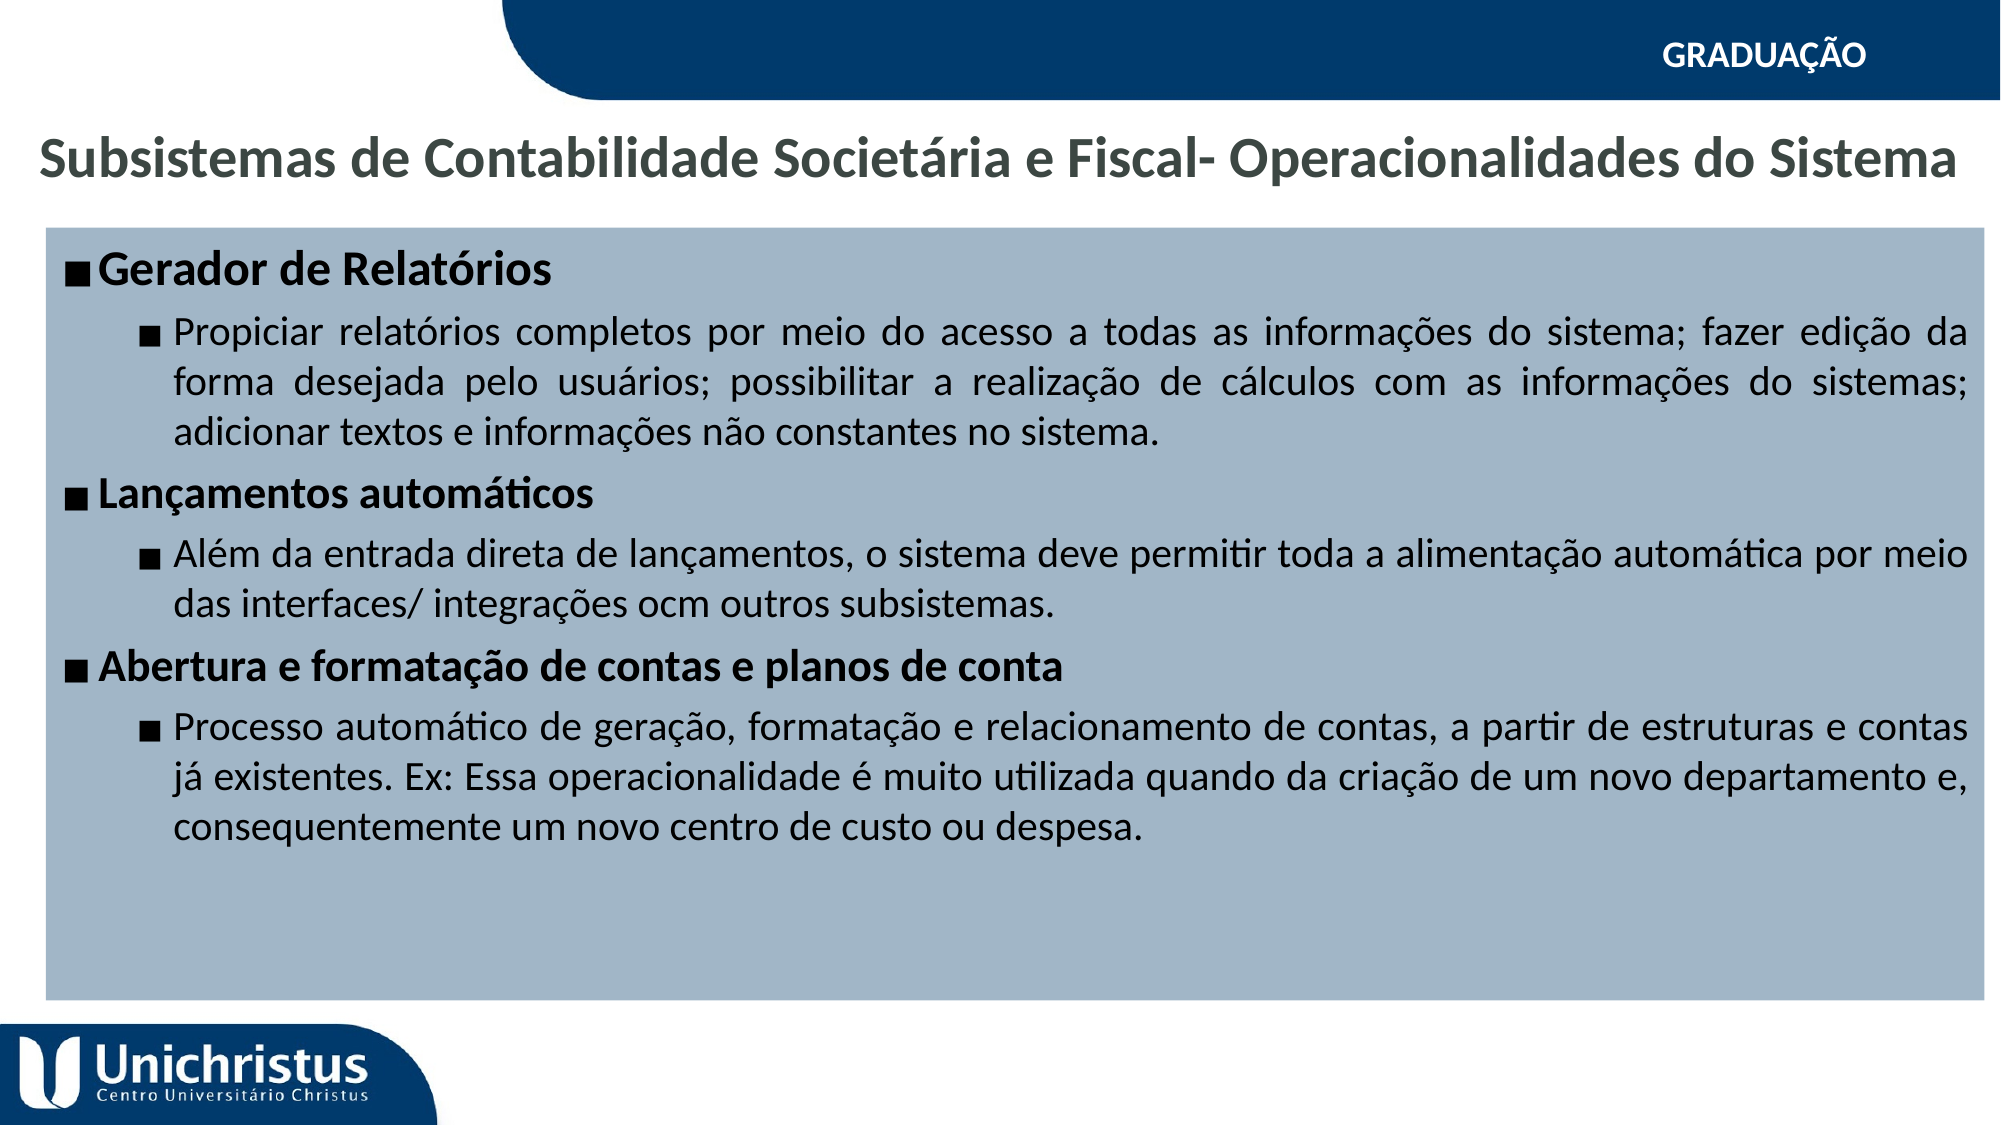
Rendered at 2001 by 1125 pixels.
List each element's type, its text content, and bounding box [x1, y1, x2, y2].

picture [0, 0, 2001, 1125]
text_box [45, 198, 1626, 337]
text_box GRADUAÇÃO [1544, 22, 1985, 83]
text_box Gerador de Relatórios Propiciar relatórios completos por meio do acesso a todas as informações do sistema; fazer edição da forma desejada pelo usuários; possibilitar a realização de cálculos com as informações do sistemas; adicionar textos e informações não constantes no sistema. Lançamentos automáticos Além da entrada direta de lançamentos, o sistema deve permitir toda a alimentação automática por meio das interfaces/ integrações ocm outros subsistemas. Abertura e formatação de contas e planos de conta Processo automático de geração, formatação e relacionamento de contas, a partir de estruturas e contas já existentes. Ex: Essa operacionalidade é muito utilizada quando da criação de um novo departamento e, consequentemente um novo centro de custo ou despesa. [45, 227, 1985, 1001]
text_box Subsistemas de Contabilidade Societária e Fiscal- Operacionalidades do Sistema [12, 111, 1986, 198]
